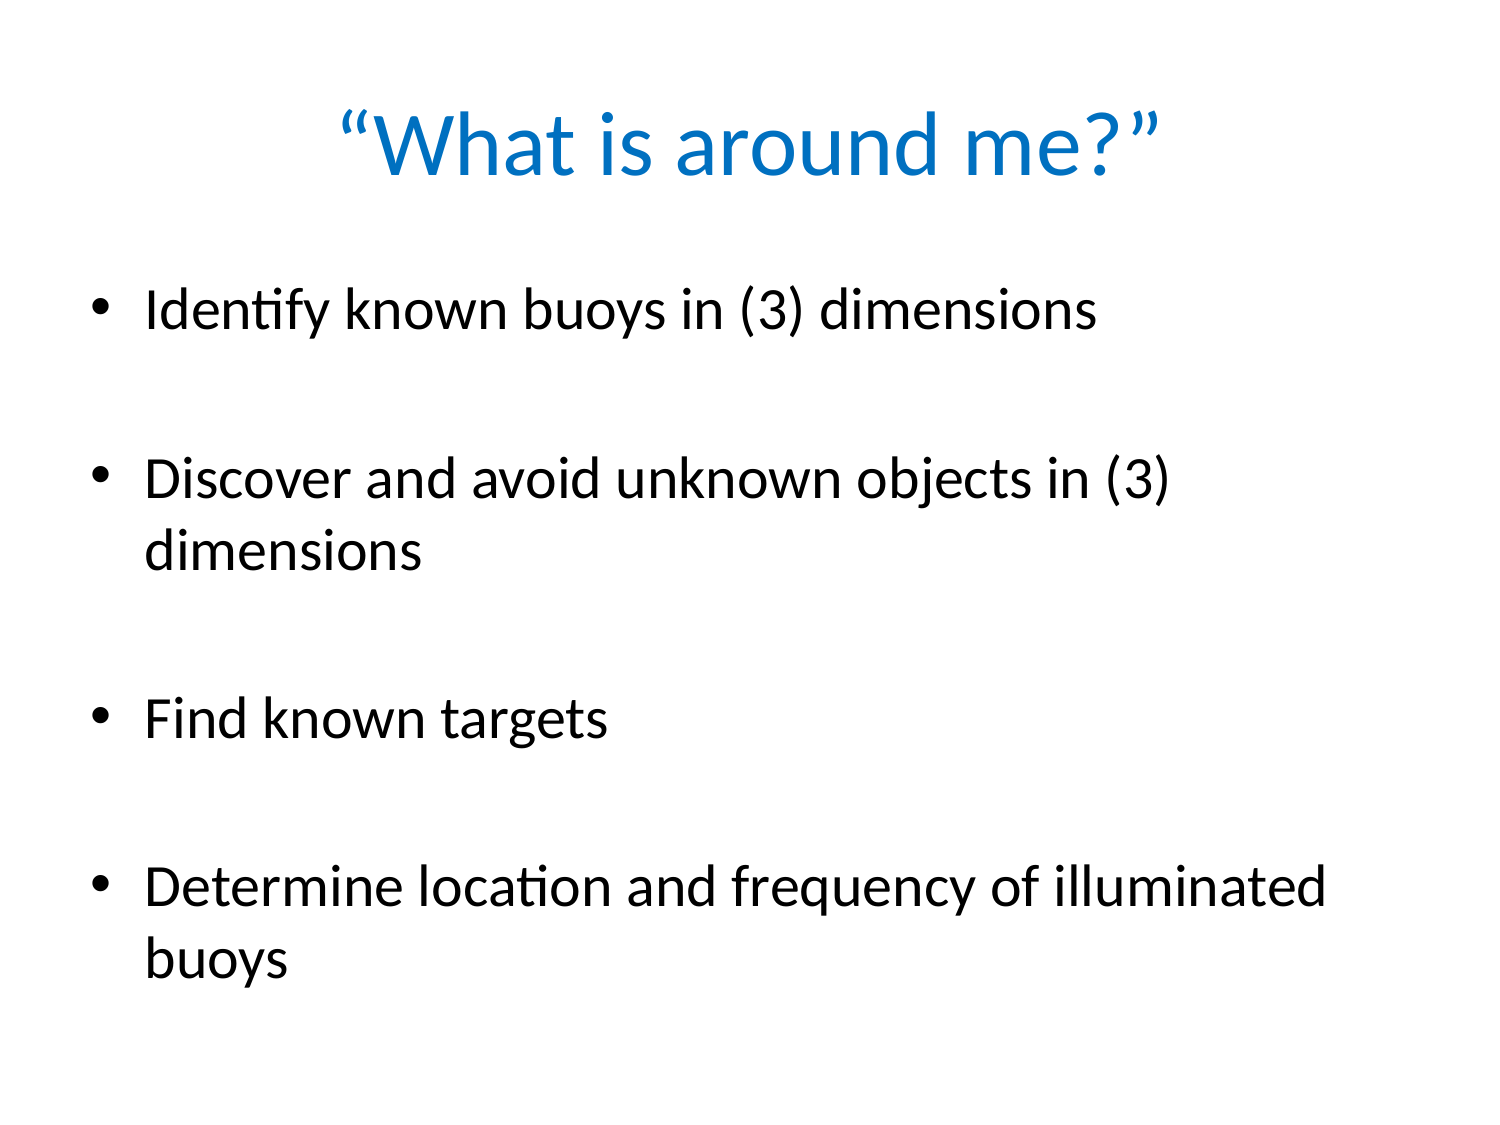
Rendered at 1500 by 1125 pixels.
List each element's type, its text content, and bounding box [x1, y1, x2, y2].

title “What is around me?” [75, 45, 1425, 233]
list Identify known buoys in (3) dimensions Discover and avoid unknown objects in (3) dimensions Find known targets Determine location and frequency of illuminated buoys [75, 262, 1425, 1005]
